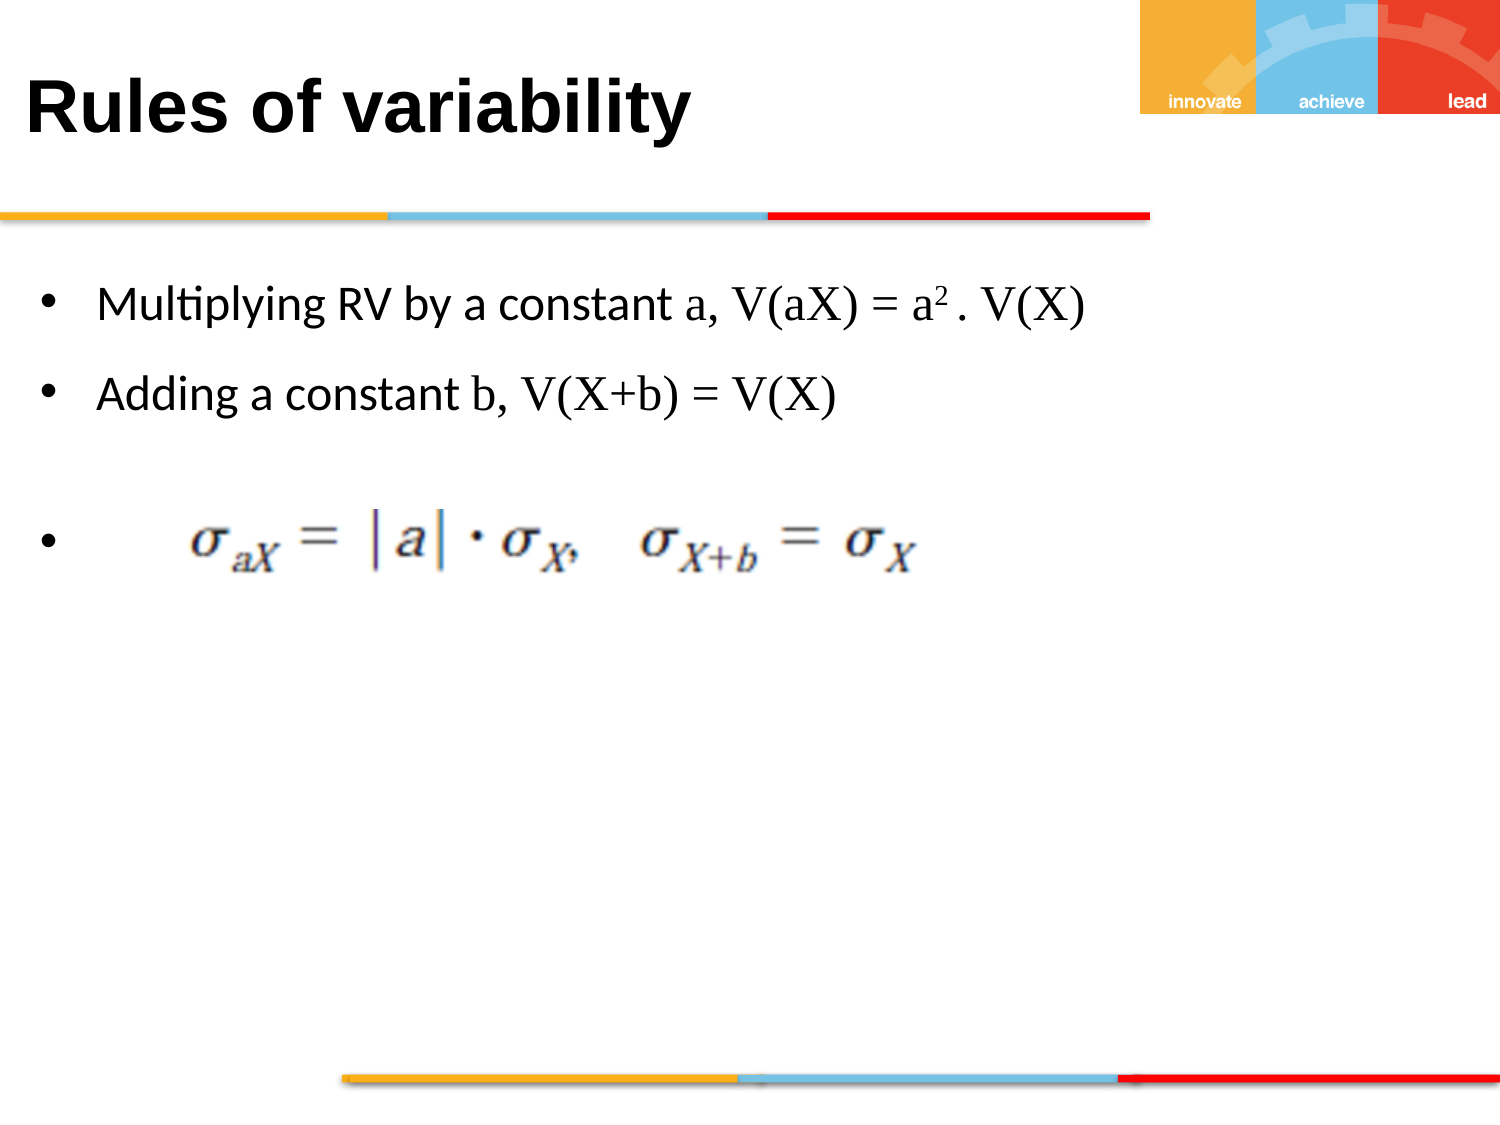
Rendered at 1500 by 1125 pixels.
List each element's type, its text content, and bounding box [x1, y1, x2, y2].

text_box Multiplying RV by a constant a, V(aX) = a2 . V(X) Adding a constant b, V(X+b) = V(X) [24, 232, 1475, 578]
title Rules of variability [10, 4, 1125, 200]
picture [1140, 0, 1500, 114]
picture [174, 509, 932, 591]
